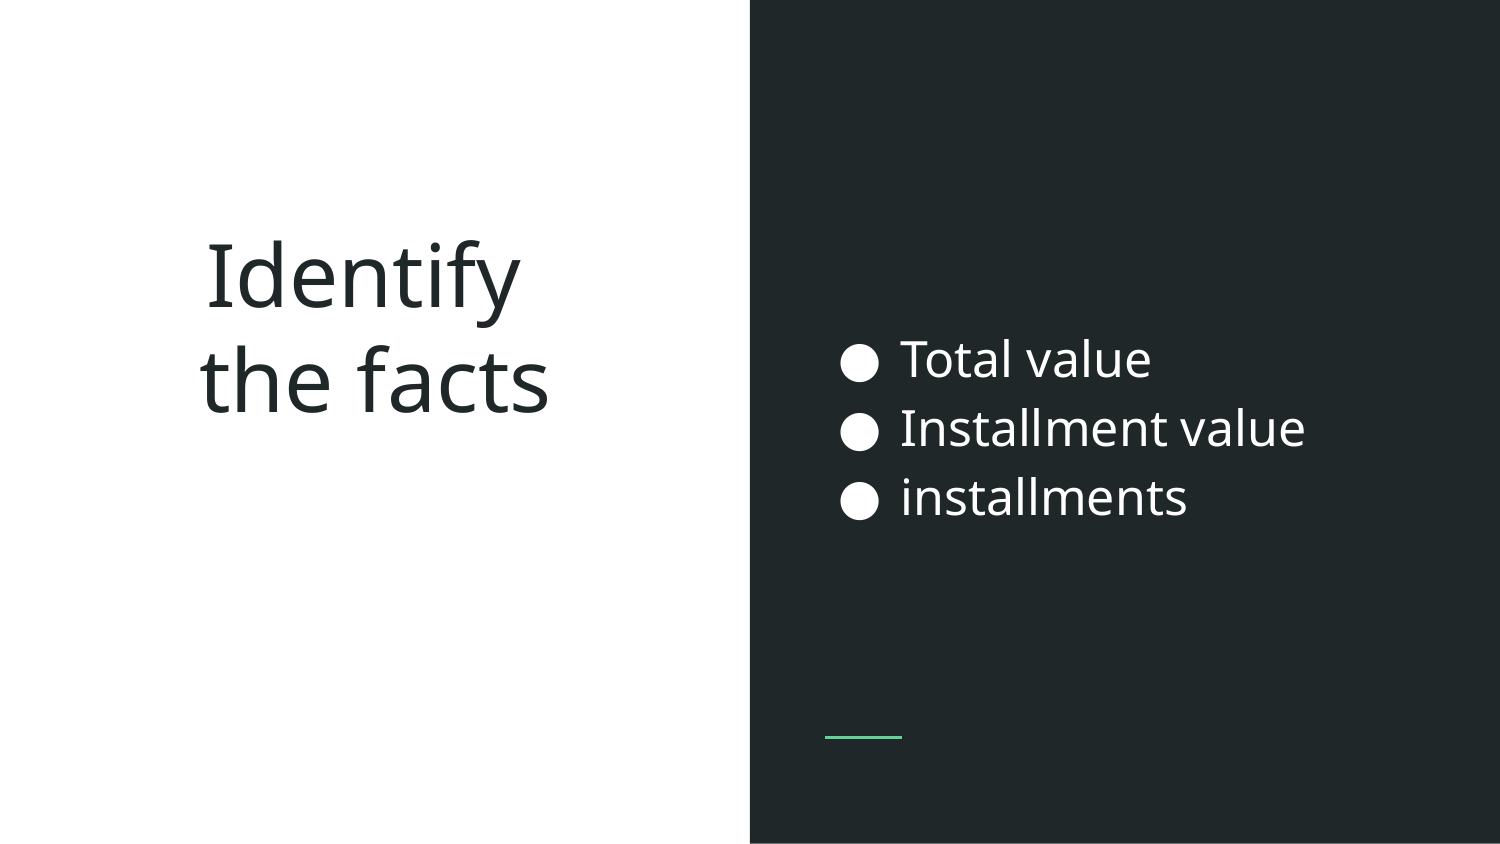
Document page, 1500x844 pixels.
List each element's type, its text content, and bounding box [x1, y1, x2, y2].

list Total value Installment value installments [810, 118, 1440, 725]
title Identify the facts [43, 197, 708, 446]
